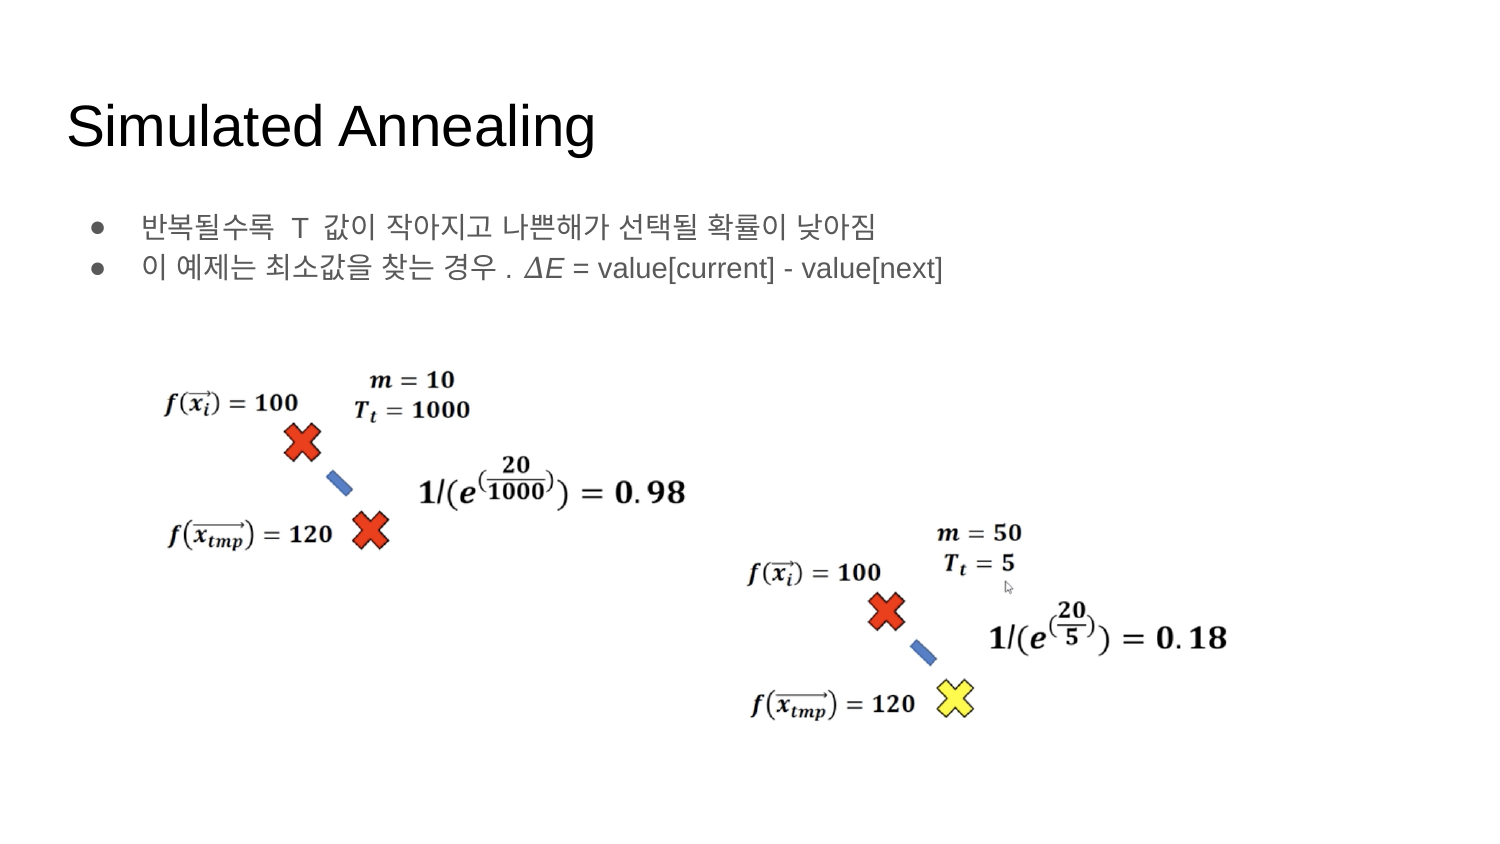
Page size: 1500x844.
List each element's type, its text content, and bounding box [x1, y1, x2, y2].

list 반복될수록 T 값이 작아지고 나쁜해가 선택될 확률이 낮아짐 이 예제는 최소값을 찾는 경우. 𝛥E = value[current] - value[next] [51, 189, 1415, 750]
picture [100, 322, 1289, 759]
title Simulated Annealing [51, 72, 1449, 167]
